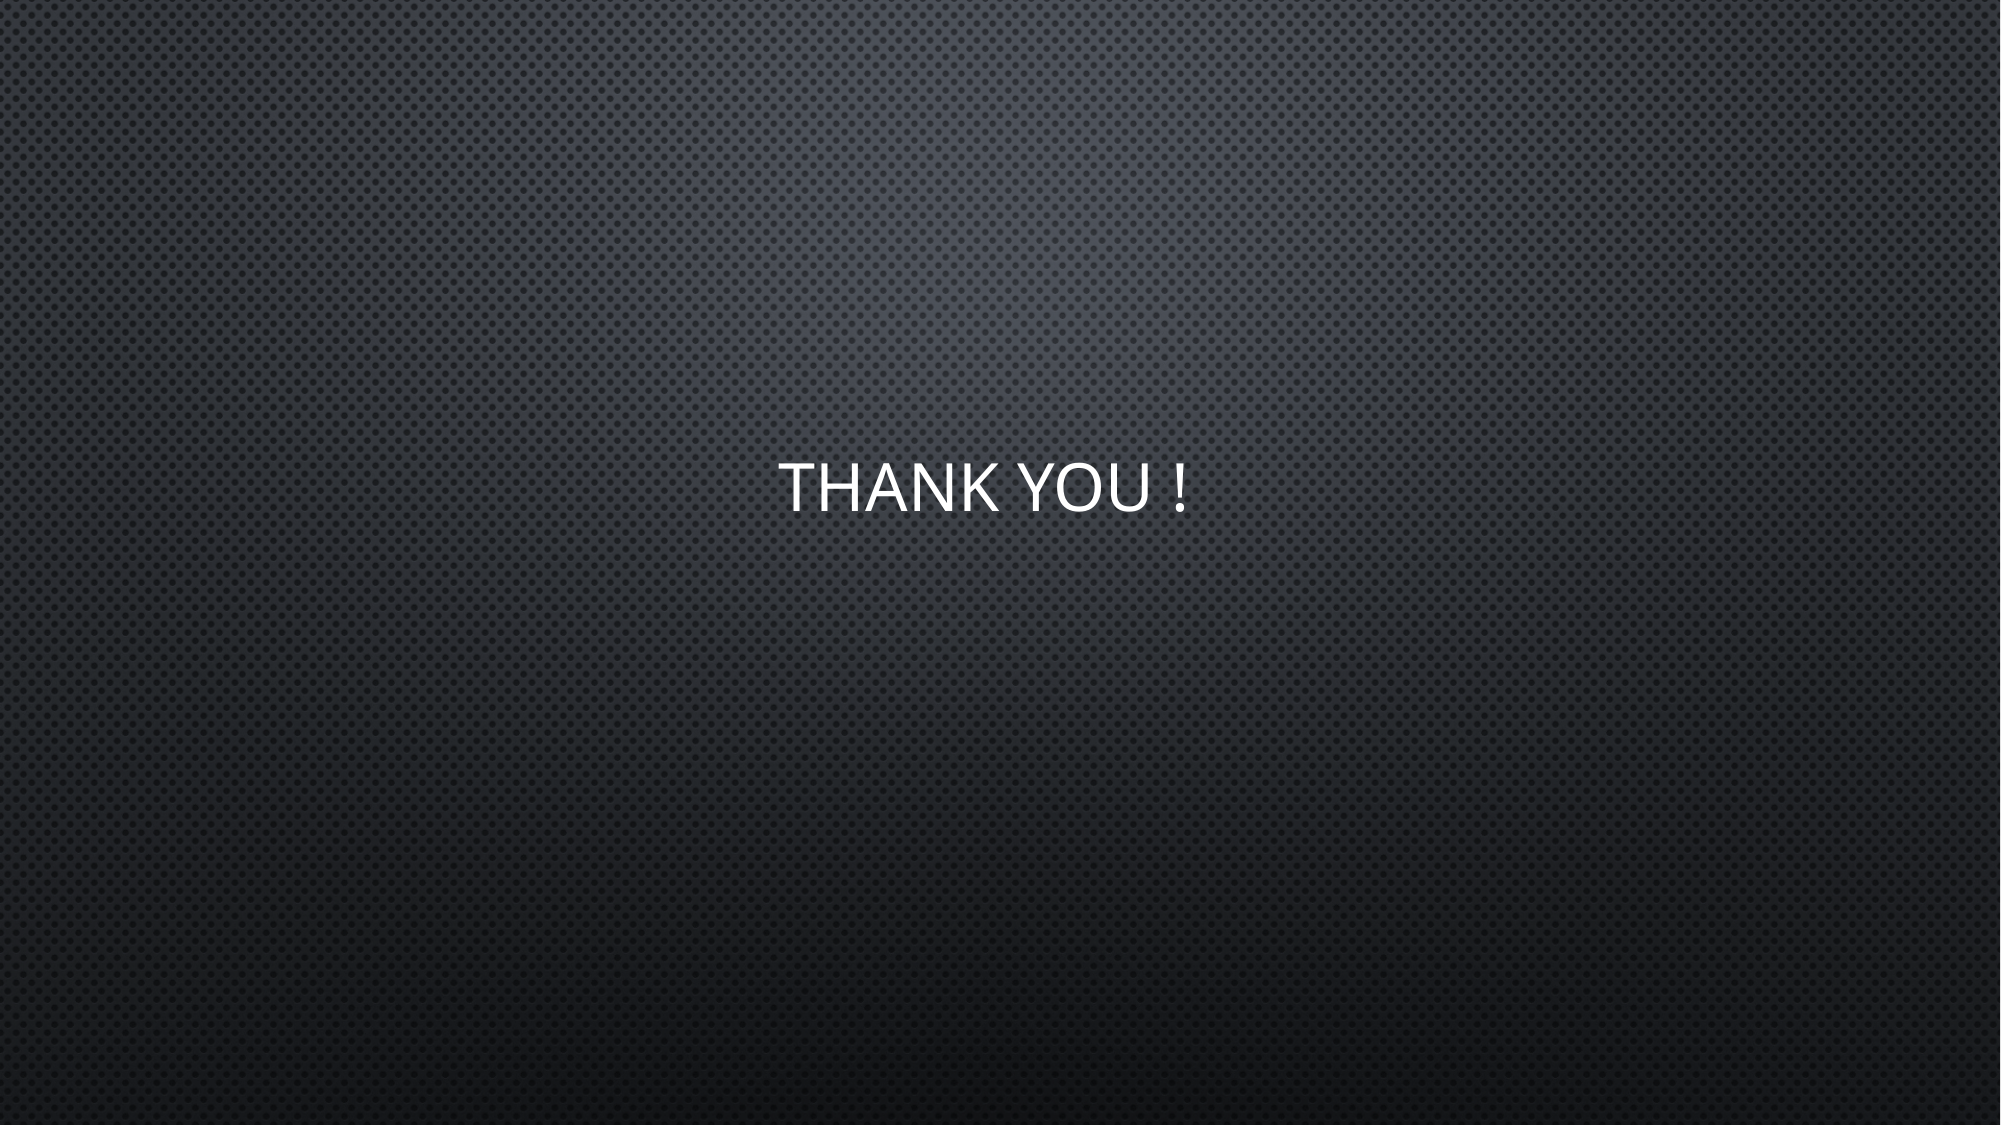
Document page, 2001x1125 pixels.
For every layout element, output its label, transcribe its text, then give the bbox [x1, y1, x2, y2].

title Thank YOU ! [532, 308, 1437, 662]
